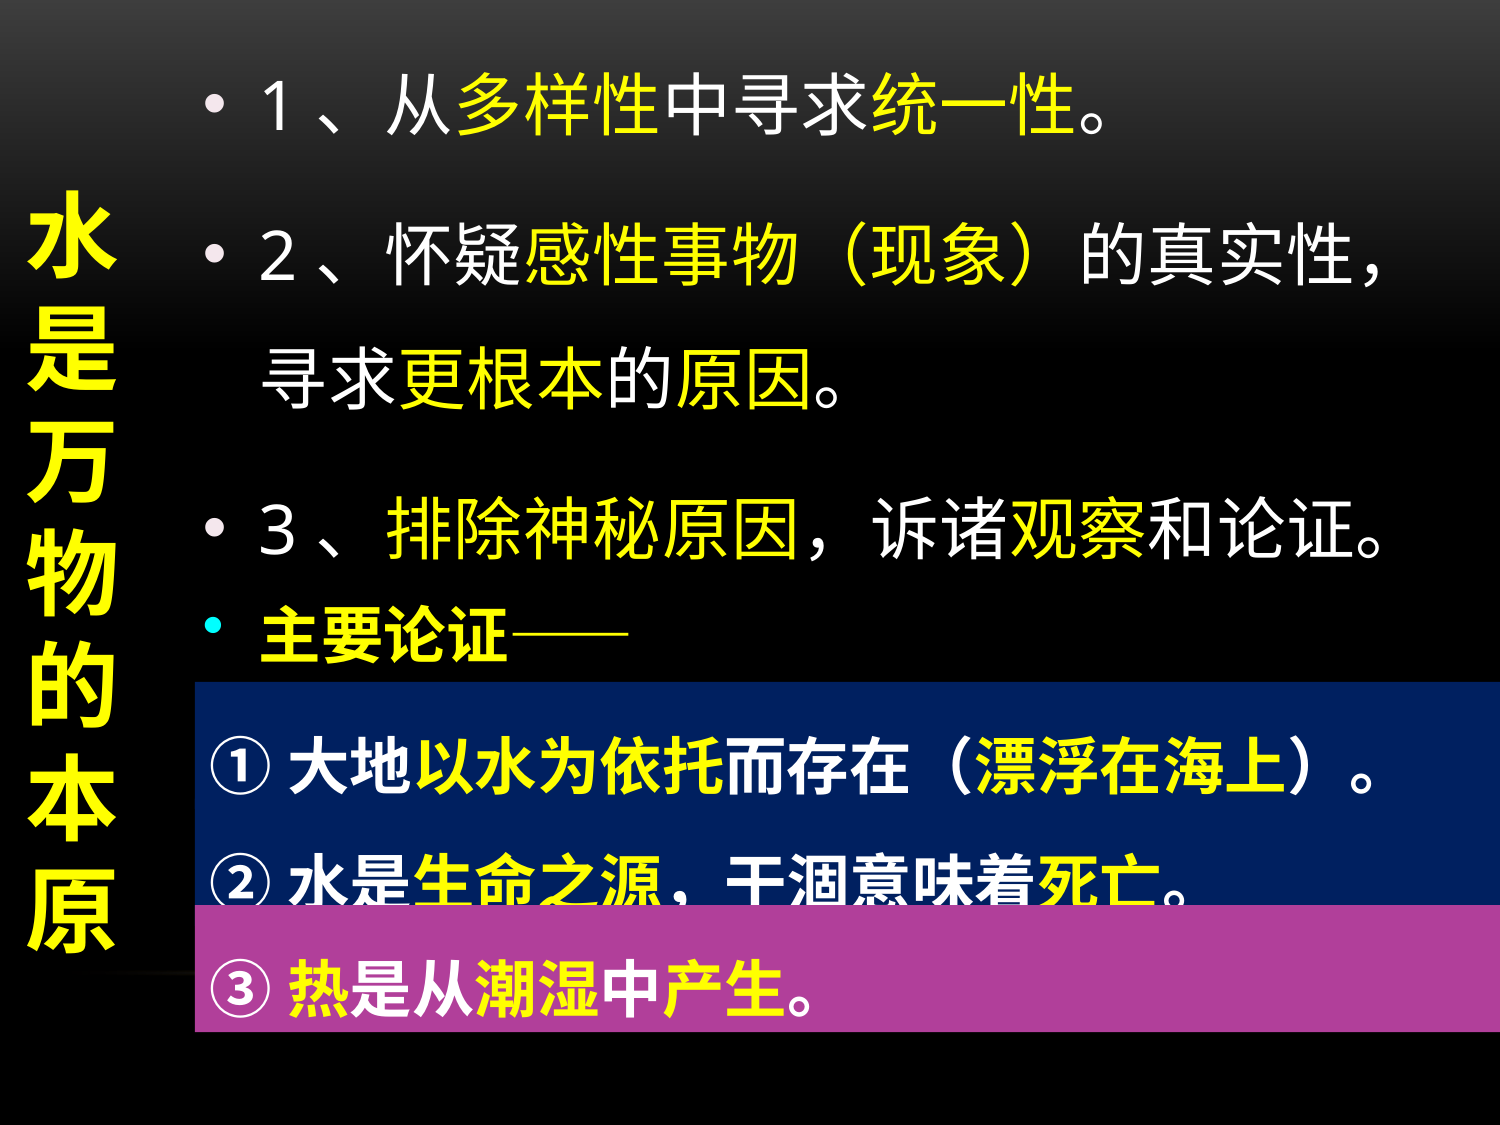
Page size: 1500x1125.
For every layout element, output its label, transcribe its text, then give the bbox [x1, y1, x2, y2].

text_box ③热是从潮湿中产生。 [194, 905, 1500, 1033]
text_box 主要论证—— [187, 550, 1500, 669]
text_box ①大地以水为依托而存在（漂浮在海上）。 [194, 681, 1500, 798]
picture [0, 0, 1500, 1125]
text_box ②水是生命之源，干涸意味着死亡。 [194, 798, 1500, 905]
list 1、从多样性中寻求统一性。 2、怀疑感性事物（现象）的真实性，寻求更根本的原因。 3、排除神秘原因，诉诸观察和论证。 [187, 13, 1500, 550]
text_box 水是万物的本原 [17, 94, 160, 1047]
